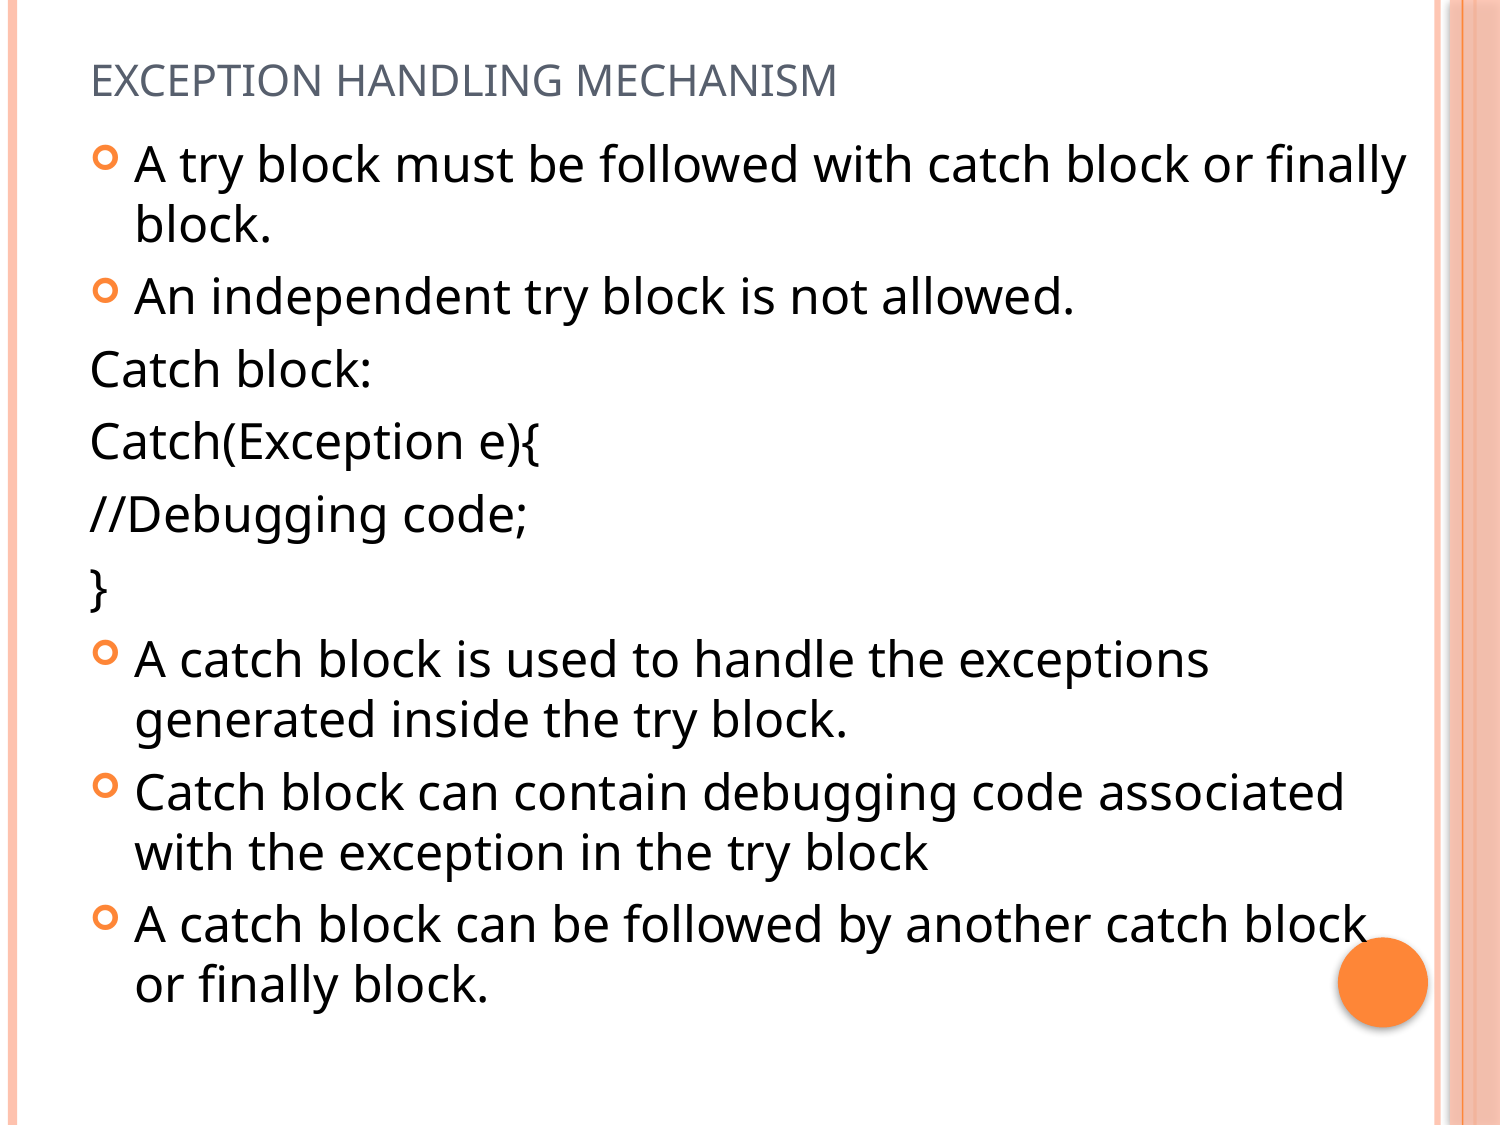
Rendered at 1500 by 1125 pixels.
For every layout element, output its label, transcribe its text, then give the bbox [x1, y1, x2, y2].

title Exception handling mechanism [75, 45, 1300, 113]
list A try block must be followed with catch block or finally block. An independent try block is not allowed. Catch block: Catch(Exception e){ //Debugging code; } A catch block is used to handle the exceptions generated inside the try block. Catch block can contain debugging code associated with the exception in the try block A catch block can be followed by another catch block or finally block. [75, 125, 1438, 1062]
